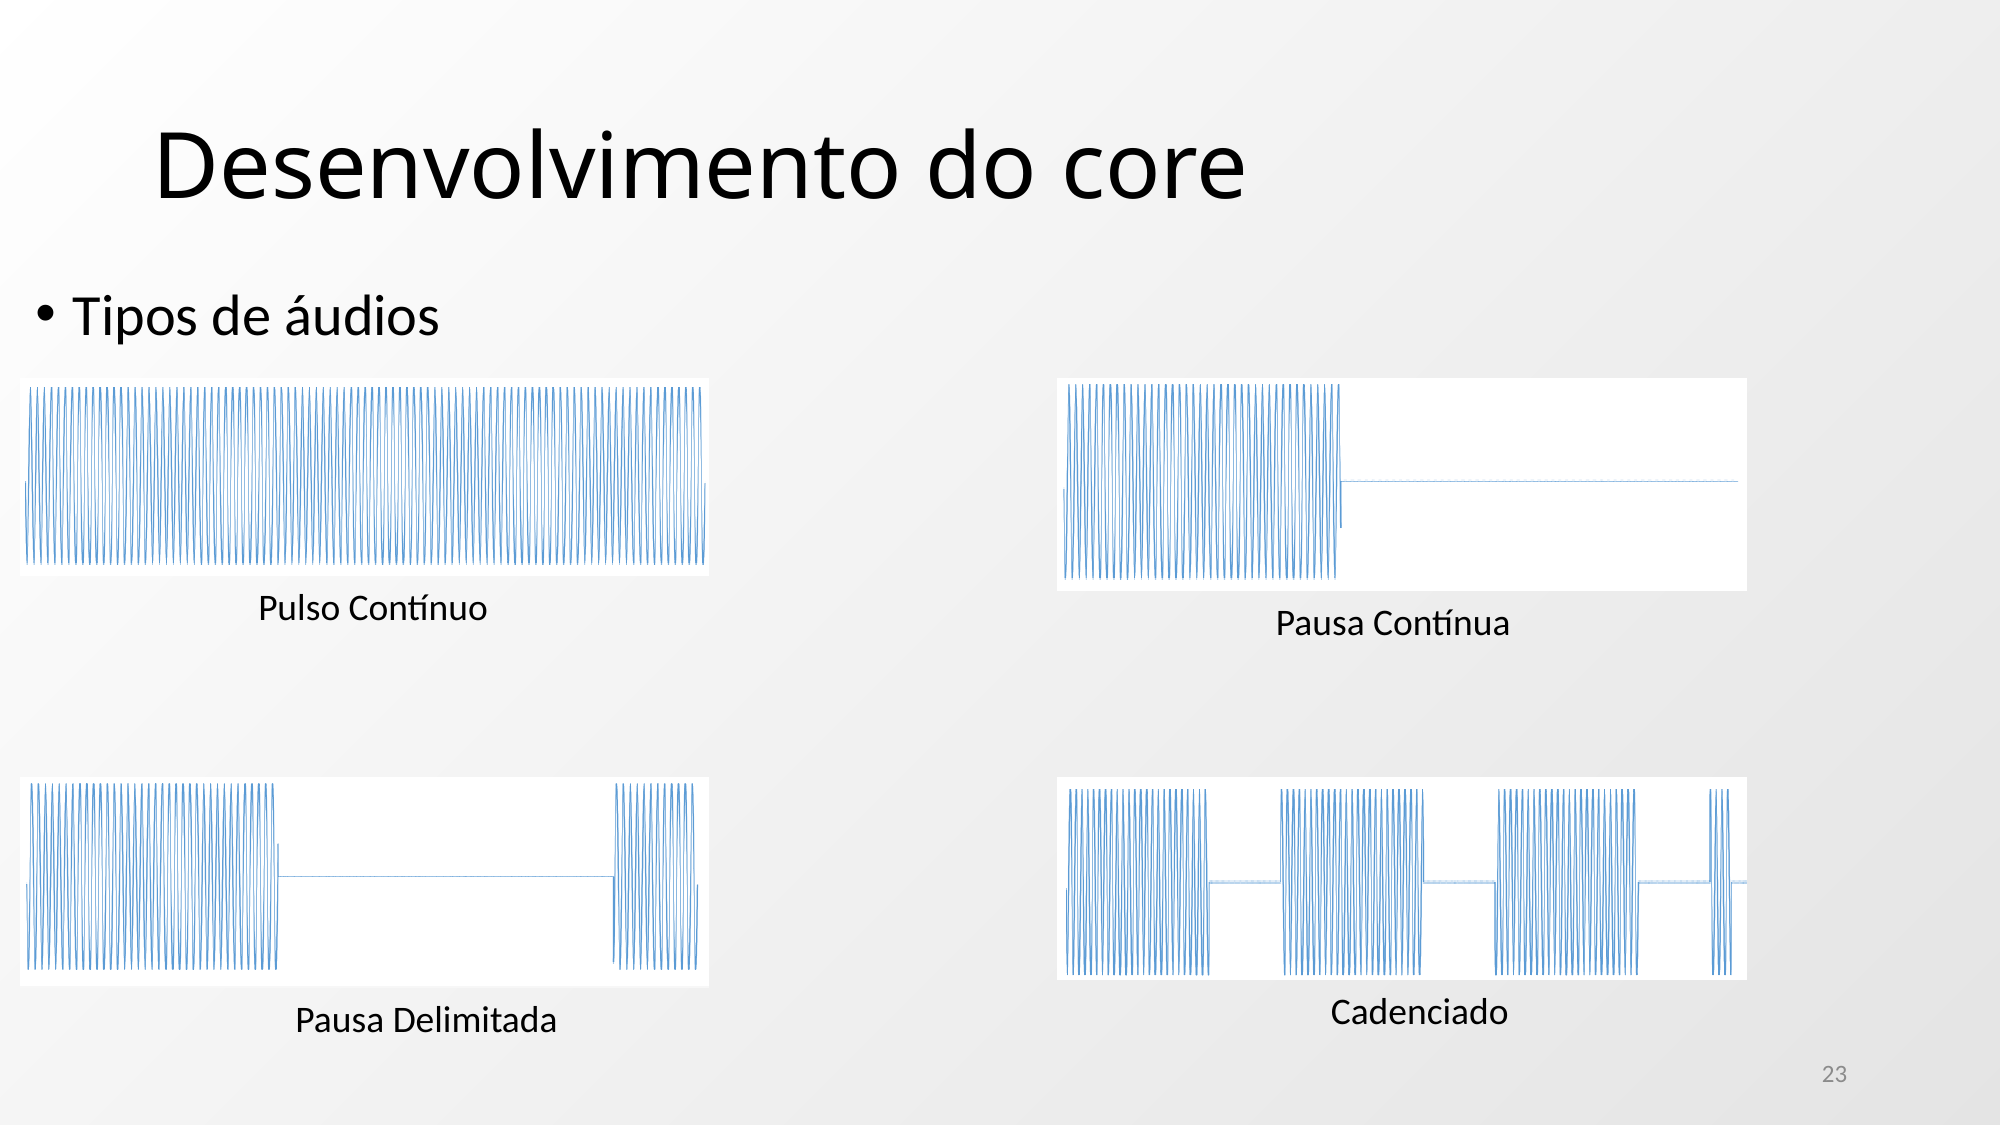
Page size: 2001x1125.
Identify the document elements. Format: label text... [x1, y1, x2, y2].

slide_number 23 [1412, 1042, 1863, 1103]
title Desenvolvimento do core [137, 59, 1863, 278]
picture [1057, 378, 1747, 591]
text_box Pausa Delimitada [280, 988, 573, 1048]
text_box Pulso Contínuo [243, 576, 504, 635]
text_box Pausa Contínua [1261, 591, 1526, 651]
picture [1057, 777, 1747, 980]
picture [20, 777, 709, 988]
picture [20, 378, 709, 576]
text_box Cadenciado [1316, 980, 1524, 1040]
list Tipos de áudios [20, 277, 635, 378]
